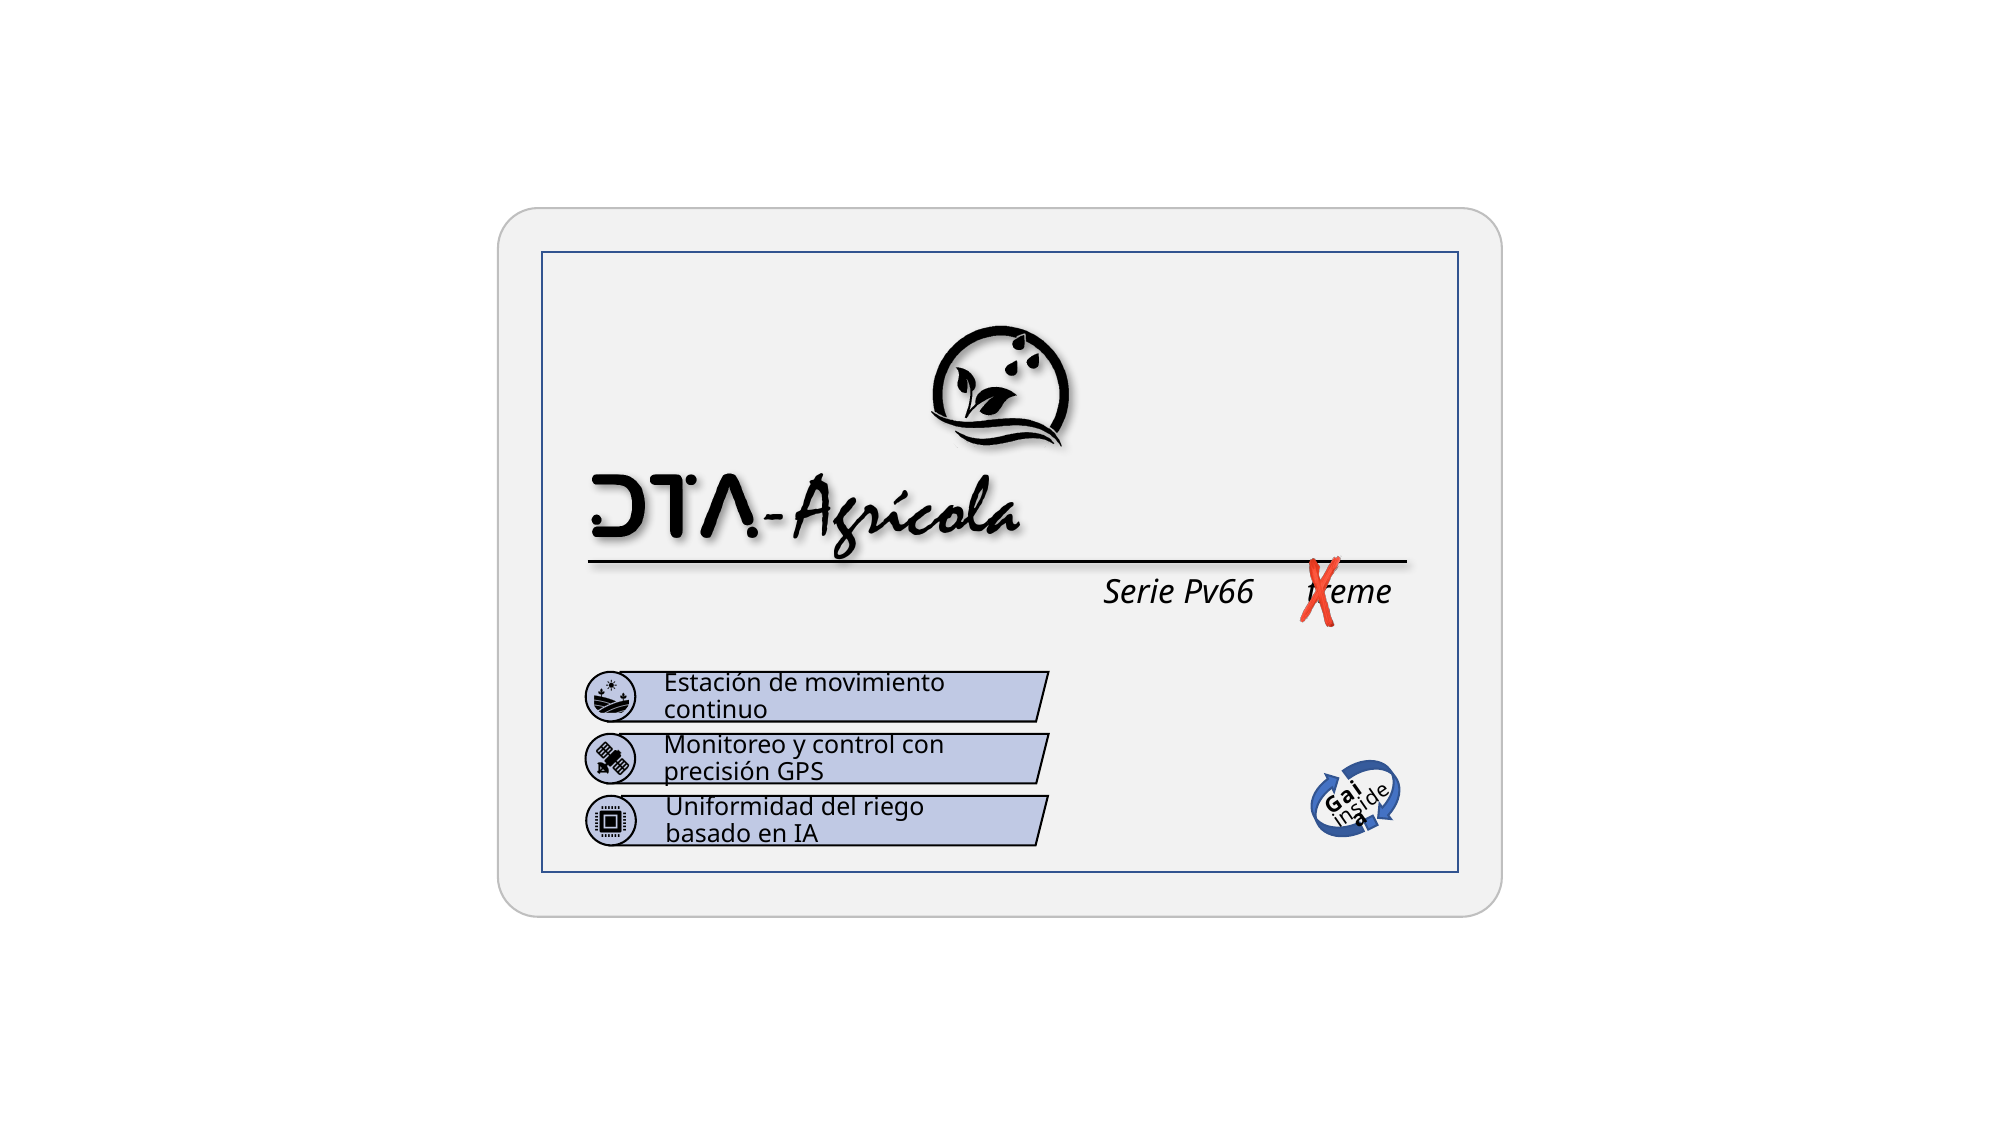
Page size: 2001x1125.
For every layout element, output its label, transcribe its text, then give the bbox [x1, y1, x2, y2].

text_box [541, 251, 1459, 873]
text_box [489, 671, 1145, 846]
text_box Serie Pv66 treme [1344, 563, 1407, 618]
picture [1295, 554, 1345, 629]
text_box Serie Pv66 treme [999, 563, 1296, 618]
picture [587, 302, 1091, 561]
picture [591, 802, 630, 841]
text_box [1301, 752, 1411, 843]
text_box [496, 207, 1503, 918]
